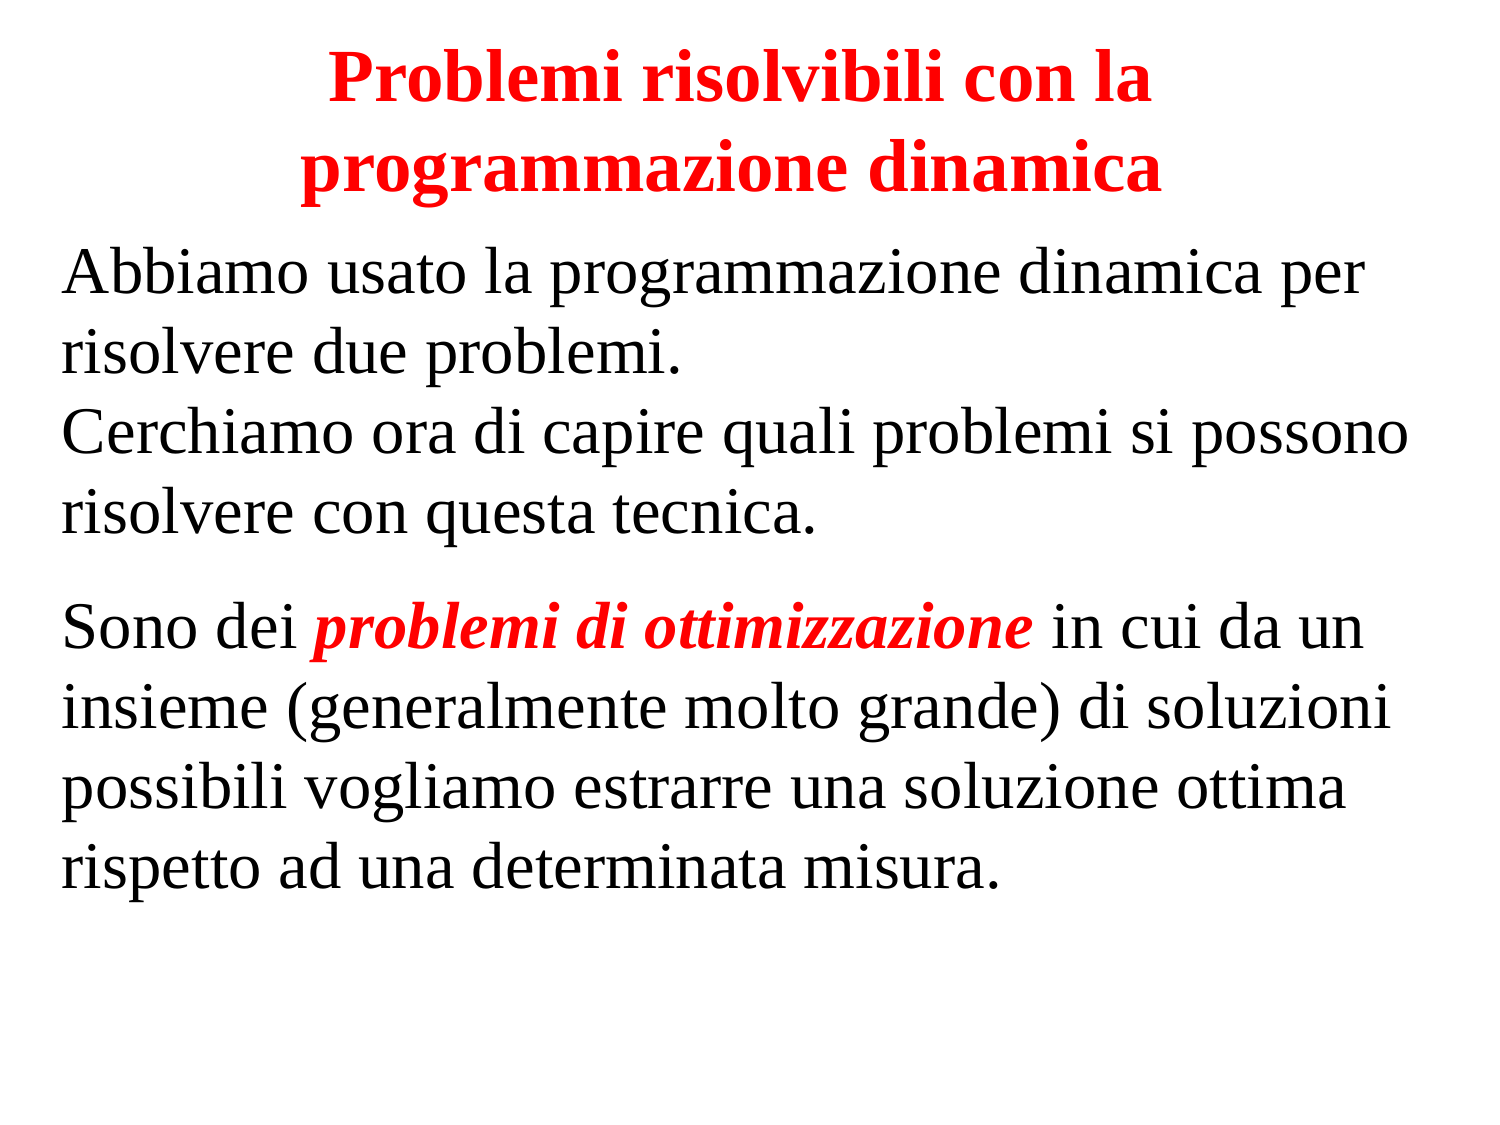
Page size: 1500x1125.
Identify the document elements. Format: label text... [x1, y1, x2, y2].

text_box Abbiamo usato la programmazione dinamica per risolvere due problemi. Cerchiamo ora di capire quali problemi si possono risolvere con questa tecnica. [47, 219, 1453, 555]
text_box Problemi risolvibili con la programmazione dinamica [147, 18, 1336, 214]
text_box Sono dei problemi di ottimizzazione in cui da un insieme (generalmente molto grande) di soluzioni possibili vogliamo estrarre una soluzione ottima rispetto ad una determinata misura. [47, 574, 1450, 909]
